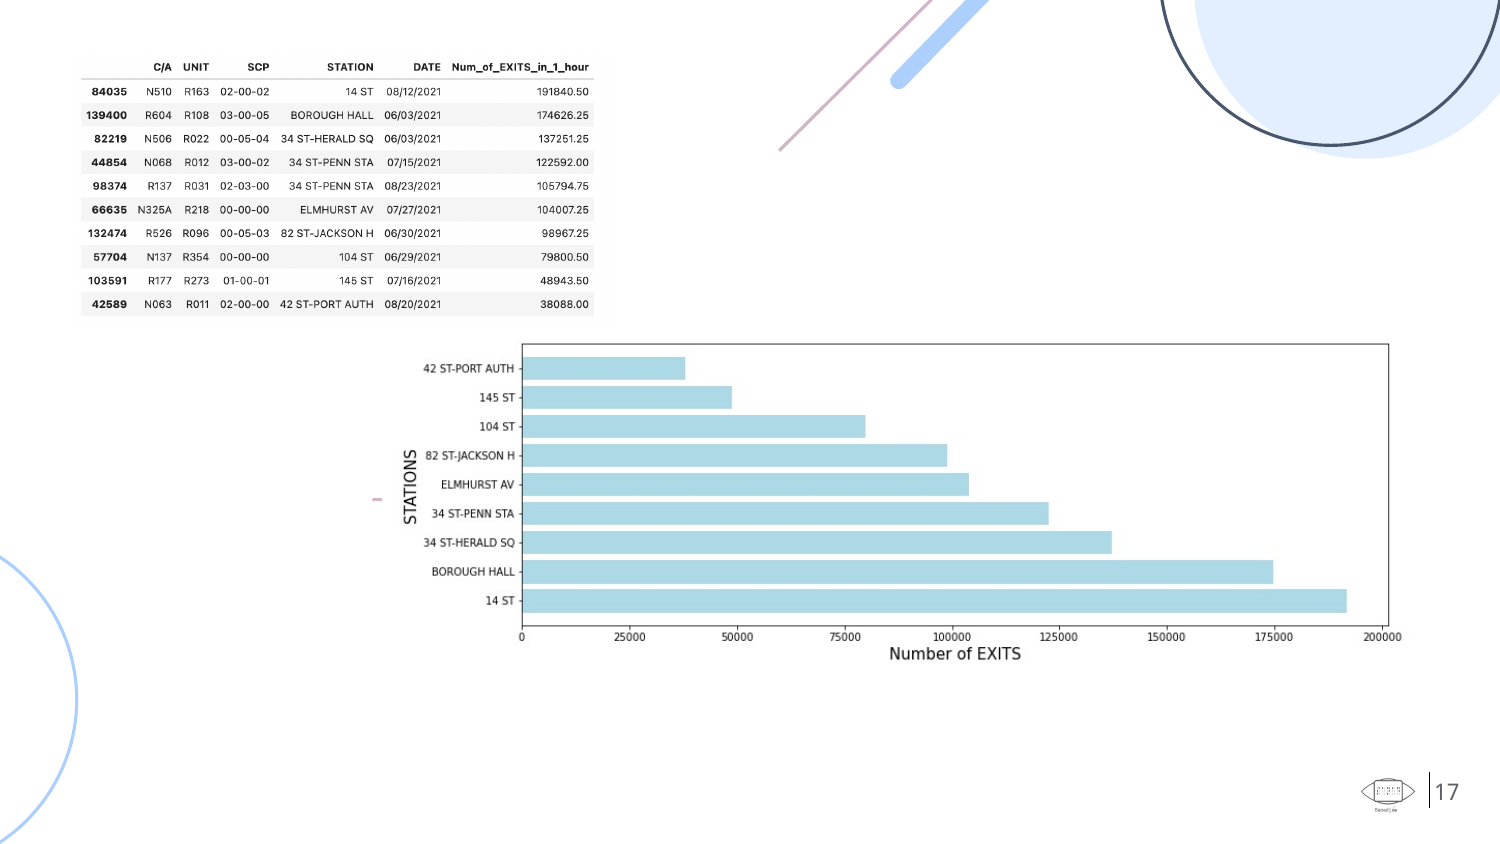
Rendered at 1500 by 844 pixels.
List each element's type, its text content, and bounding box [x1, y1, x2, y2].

picture [1344, 753, 1429, 838]
text_box 17 [1433, 761, 1475, 818]
picture [78, 53, 1500, 673]
